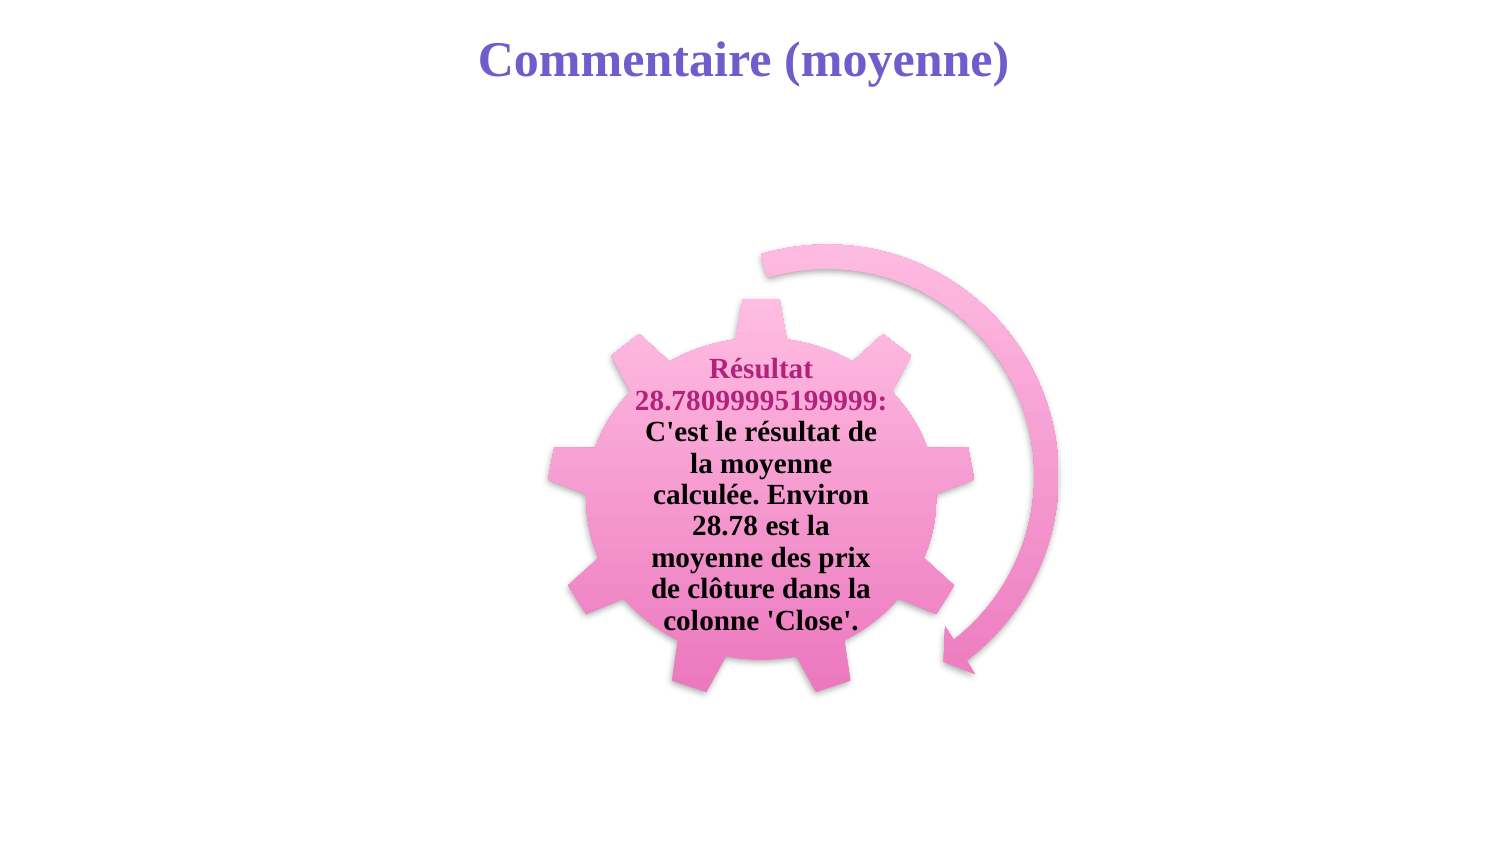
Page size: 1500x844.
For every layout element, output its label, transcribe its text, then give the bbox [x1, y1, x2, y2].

title Commentaire (moyenne) [0, 0, 1500, 113]
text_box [0, 114, 1500, 844]
